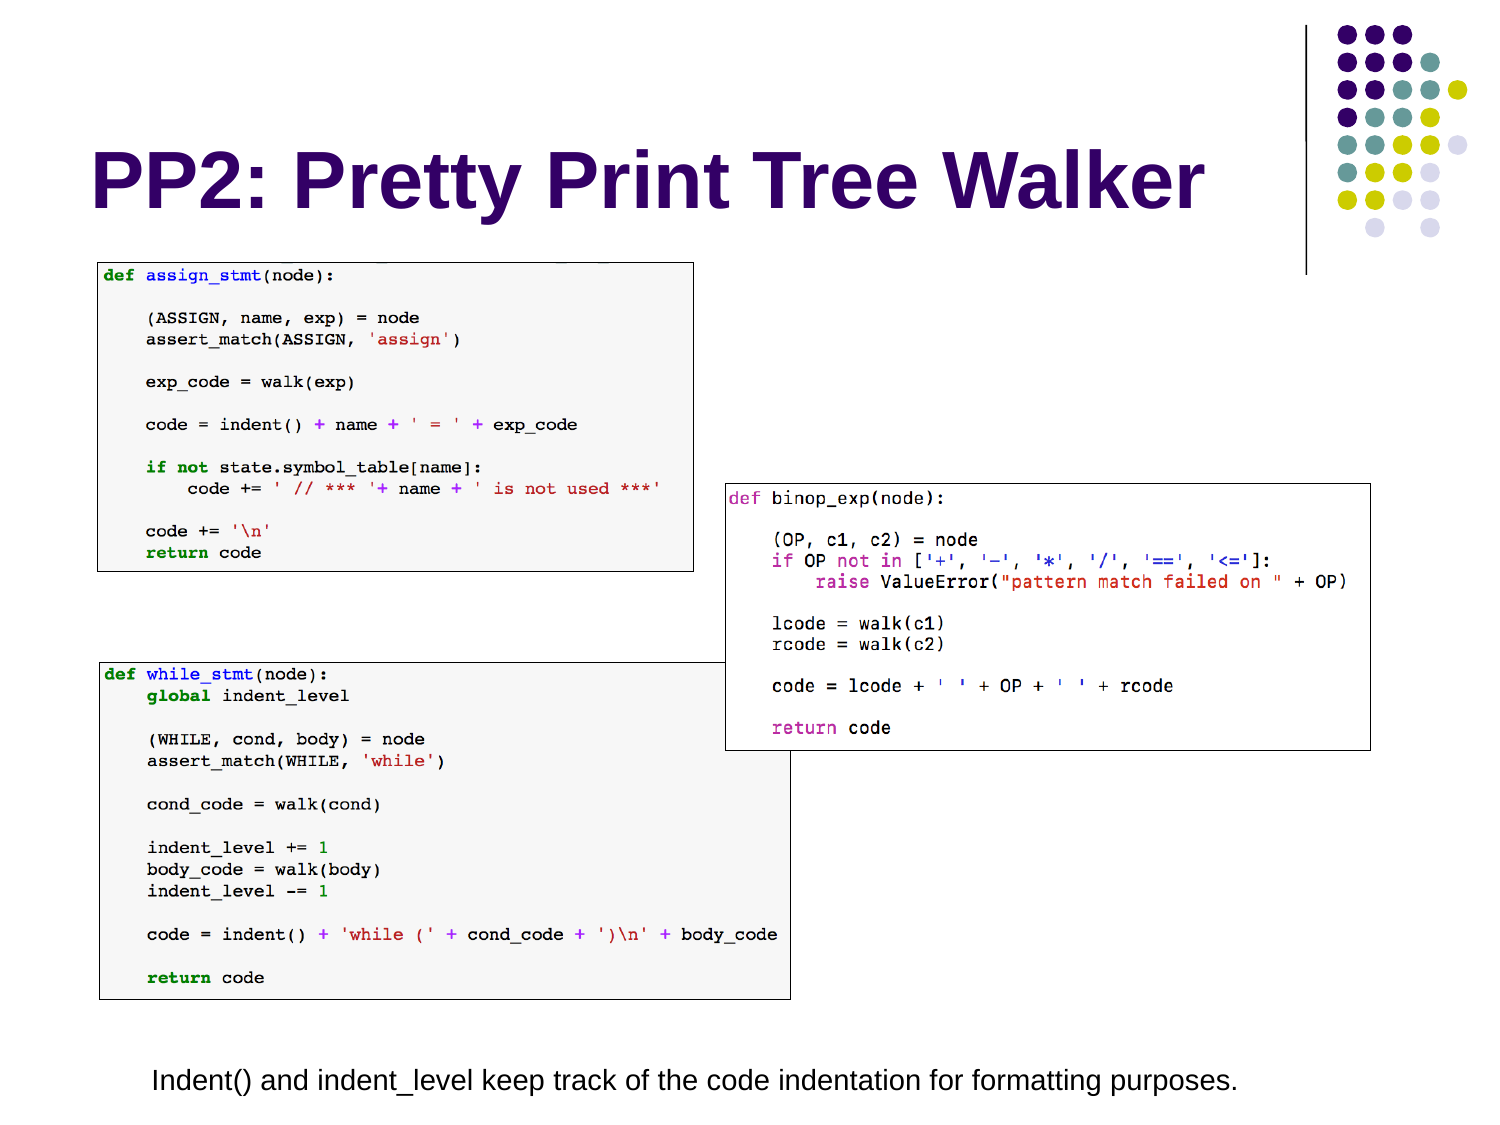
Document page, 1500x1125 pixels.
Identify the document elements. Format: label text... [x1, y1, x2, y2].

picture [97, 262, 694, 572]
text_box Indent() and indent_level keep track of the code indentation for formatting purposes. [136, 1053, 1256, 1104]
title PP2: Pretty Print Tree Walker [75, 20, 1313, 233]
picture [99, 483, 1371, 1000]
